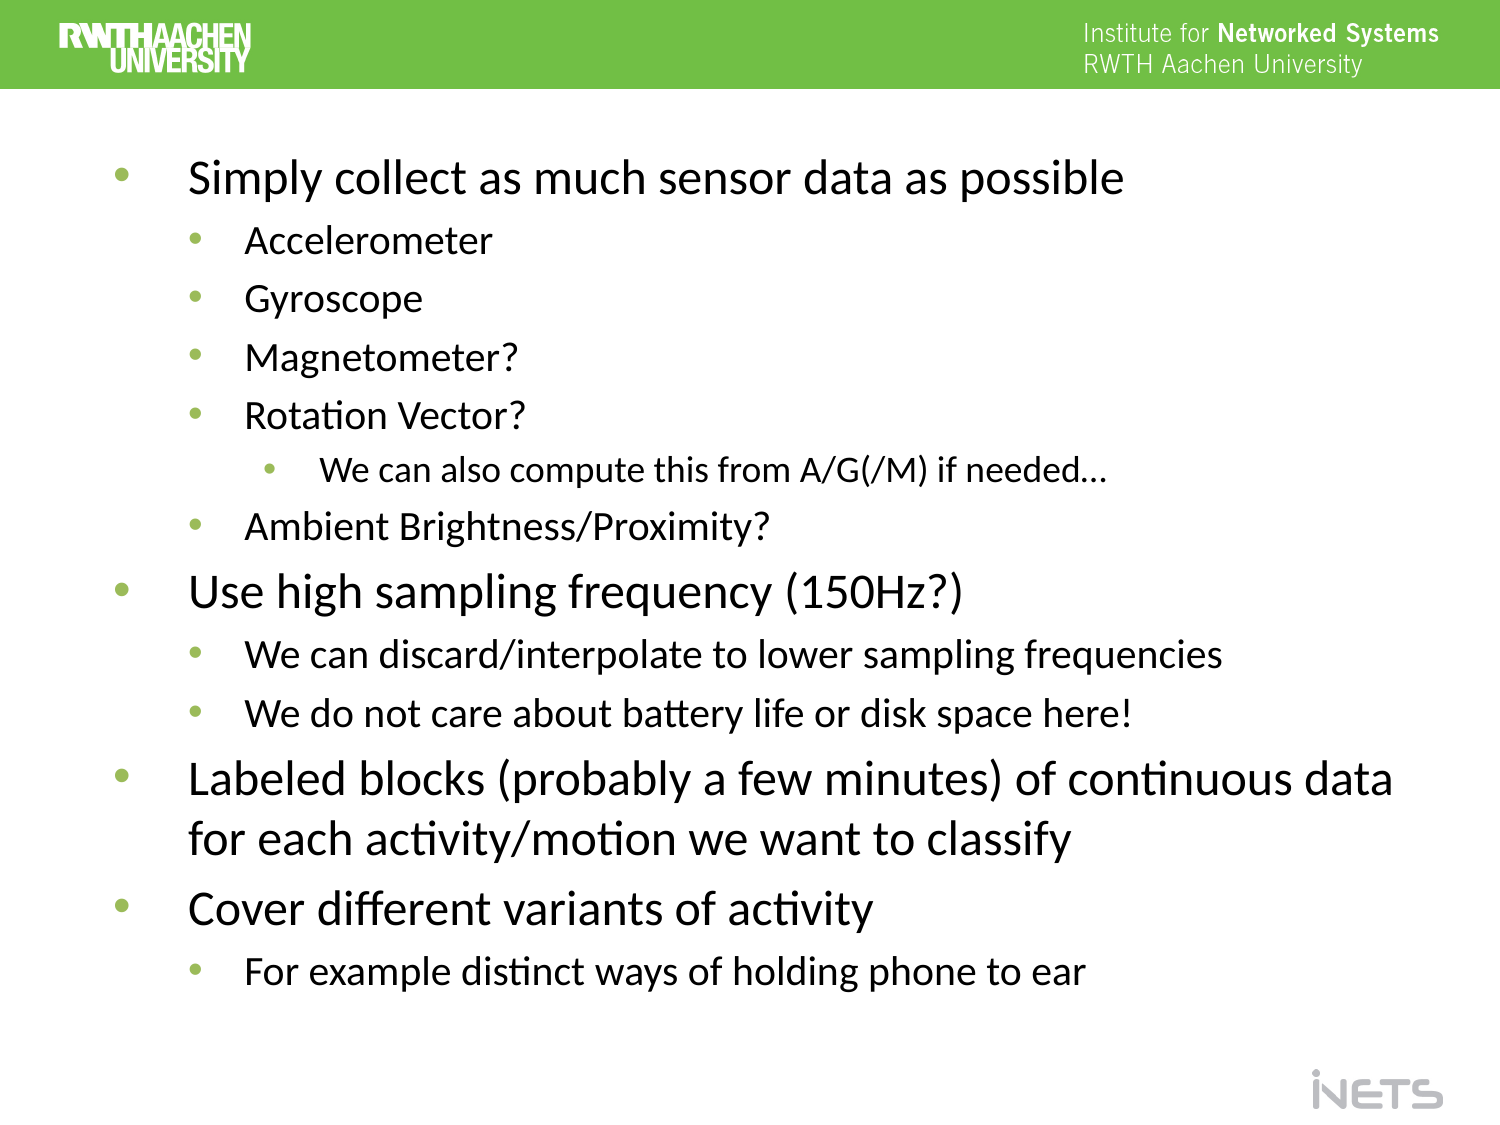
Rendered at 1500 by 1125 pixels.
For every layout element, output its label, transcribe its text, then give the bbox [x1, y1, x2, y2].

picture [0, 0, 1500, 89]
list Simply collect as much sensor data as possible Accelerometer Gyroscope Magnetometer? Rotation Vector? We can also compute this from A/G(/M) if needed… Ambient Brightness/Proximity? Use high sampling frequency (150Hz?) We can discard/interpolate to lower sampling frequencies We do not care about battery life or disk space here! Labeled blocks (probably a few minutes) of continuous data for each activity/motion we want to classify Cover different variants of activity For example distinct ways of holding phone to ear [98, 136, 1428, 1035]
picture [1312, 1069, 1443, 1109]
